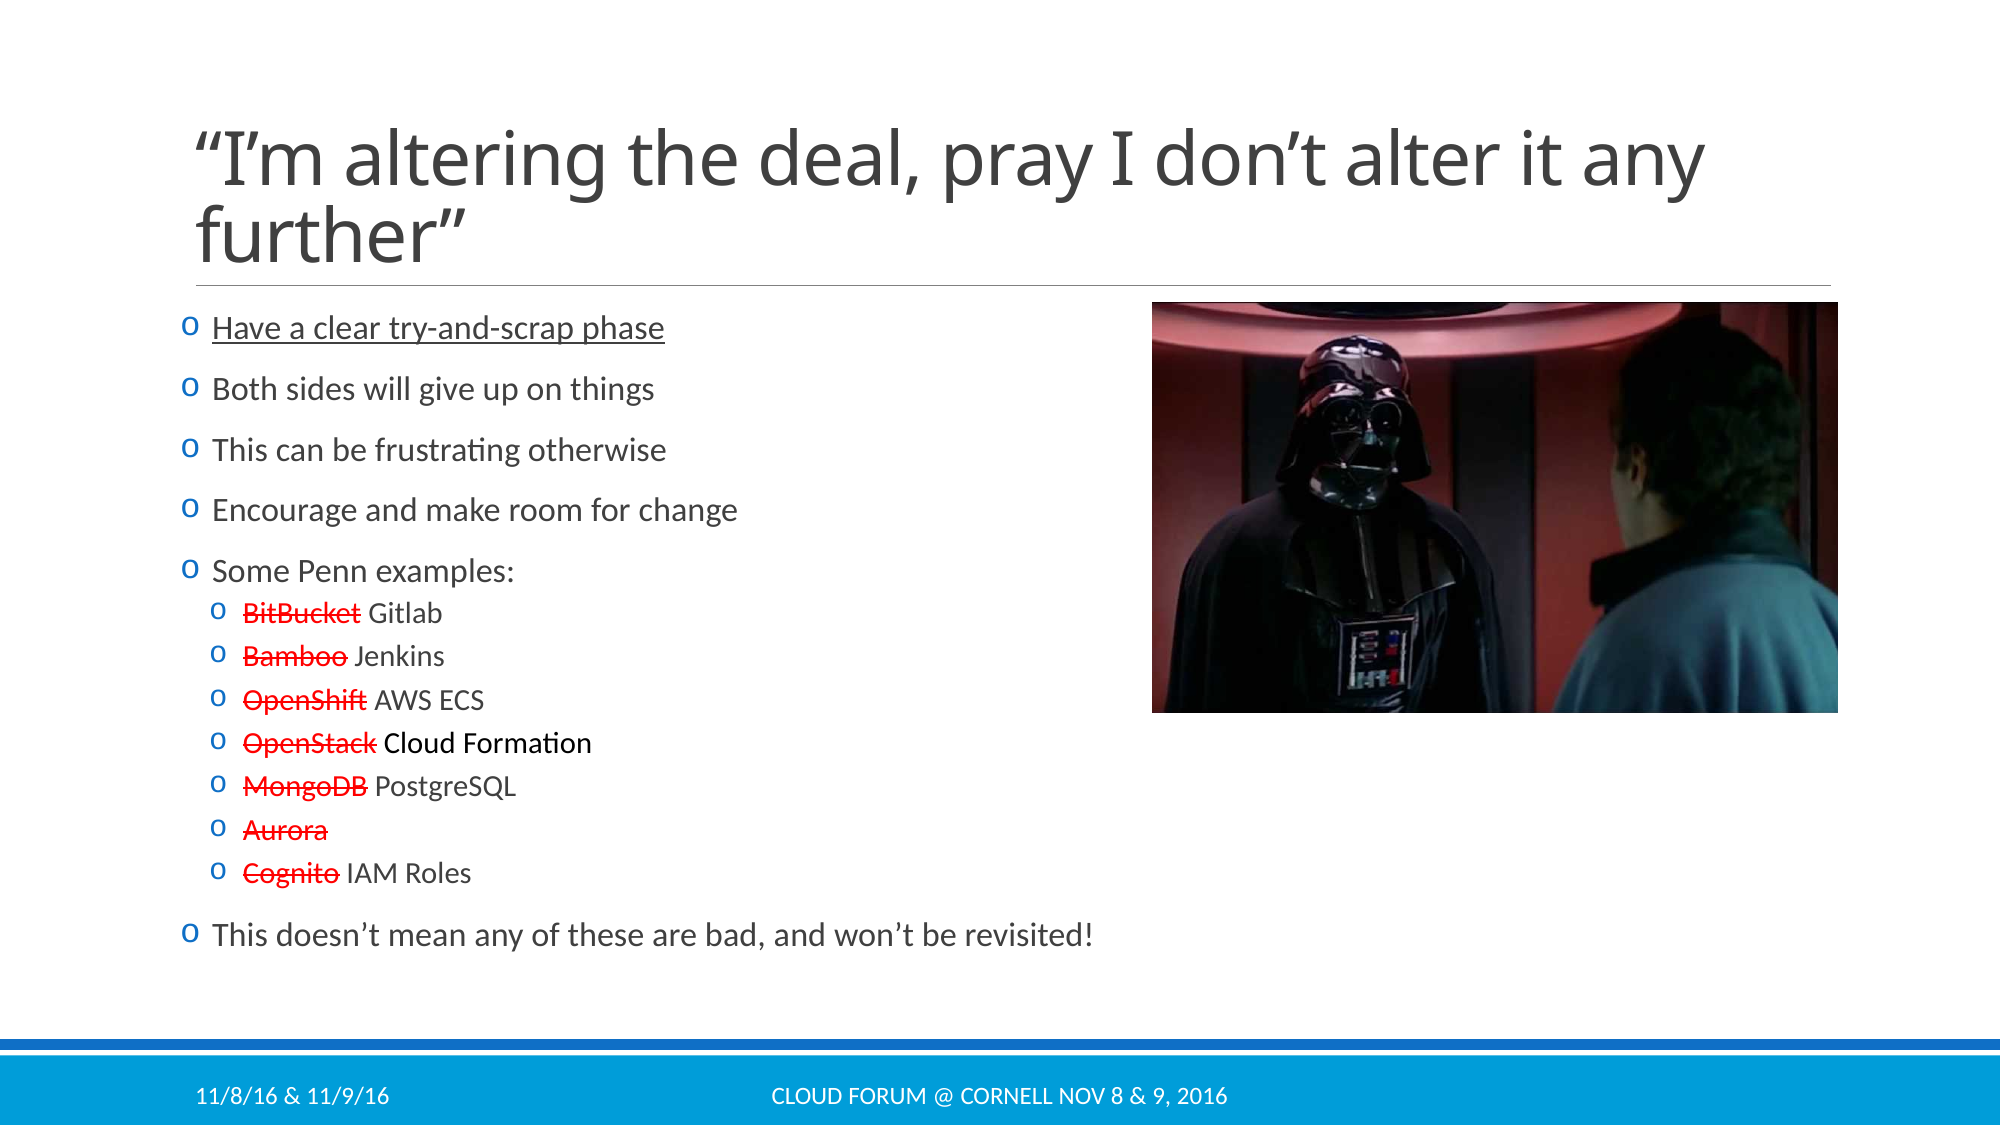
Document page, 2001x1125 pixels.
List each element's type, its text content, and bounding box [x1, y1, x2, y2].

footer Cloud Forum @ Cornell Nov 8 & 9, 2016 [604, 1065, 1396, 1125]
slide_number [180, 1065, 586, 1125]
title “I’m altering the deal, pray I don’t alter it any further” [180, 47, 1830, 285]
picture [1151, 302, 1838, 713]
list Have a clear try-and-scrap phase Both sides will give up on things This can be frustrating otherwise Encourage and make room for change Some Penn examples: BitBucket Gitlab Bamboo Jenkins OpenShift AWS ECS OpenStack Cloud Formation MongoDB PostgreSQL Aurora Cognito IAM Roles This doesn’t mean any of these are bad, and won’t be revisited! [180, 302, 1830, 963]
